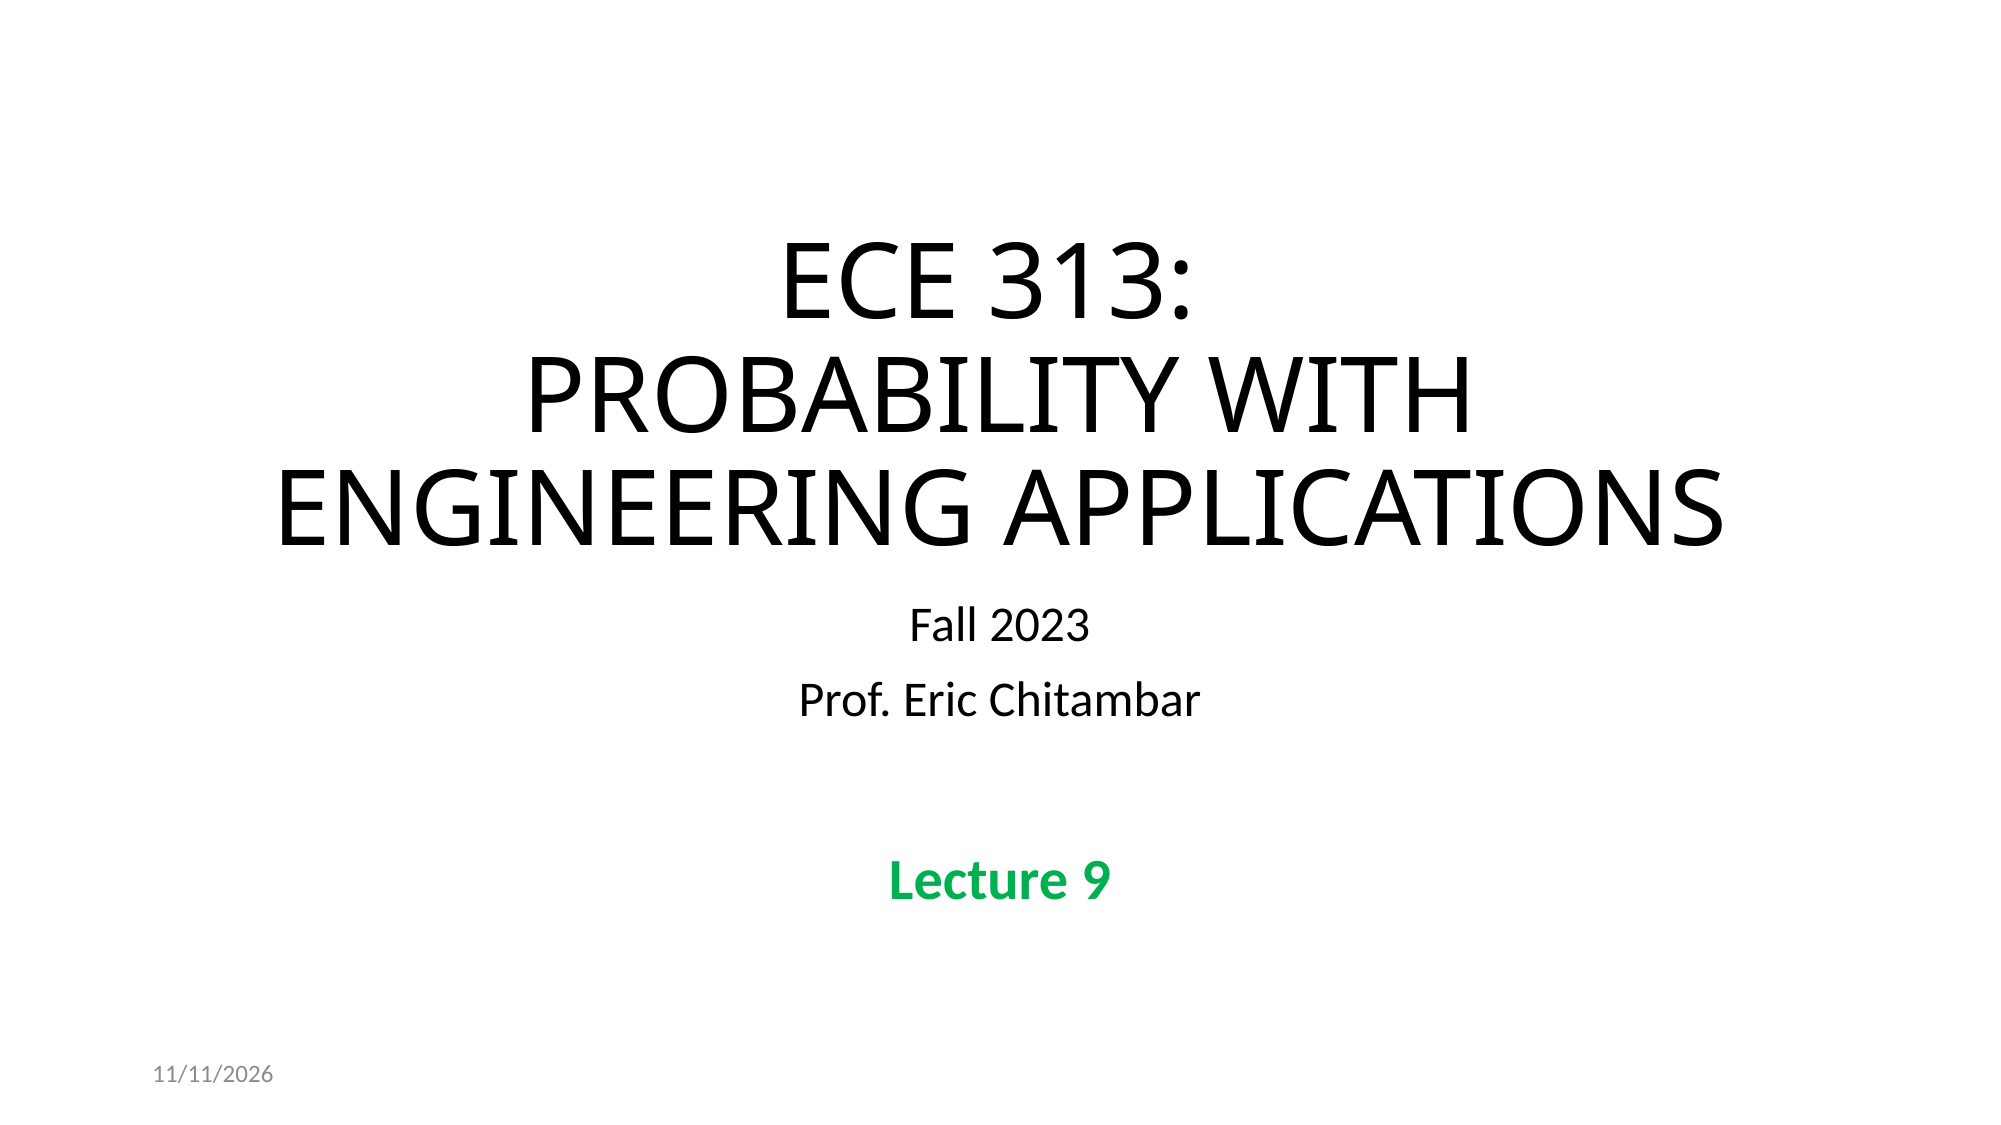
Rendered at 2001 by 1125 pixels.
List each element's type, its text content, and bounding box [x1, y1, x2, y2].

title ECE 313: PROBABILITY WITH ENGINEERING APPLICATIONS [249, 184, 1750, 576]
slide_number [137, 1042, 588, 1103]
subtitle Fall 2023 Prof. Eric Chitambar [249, 590, 1750, 752]
text_box Lecture 9 [845, 833, 1155, 919]
